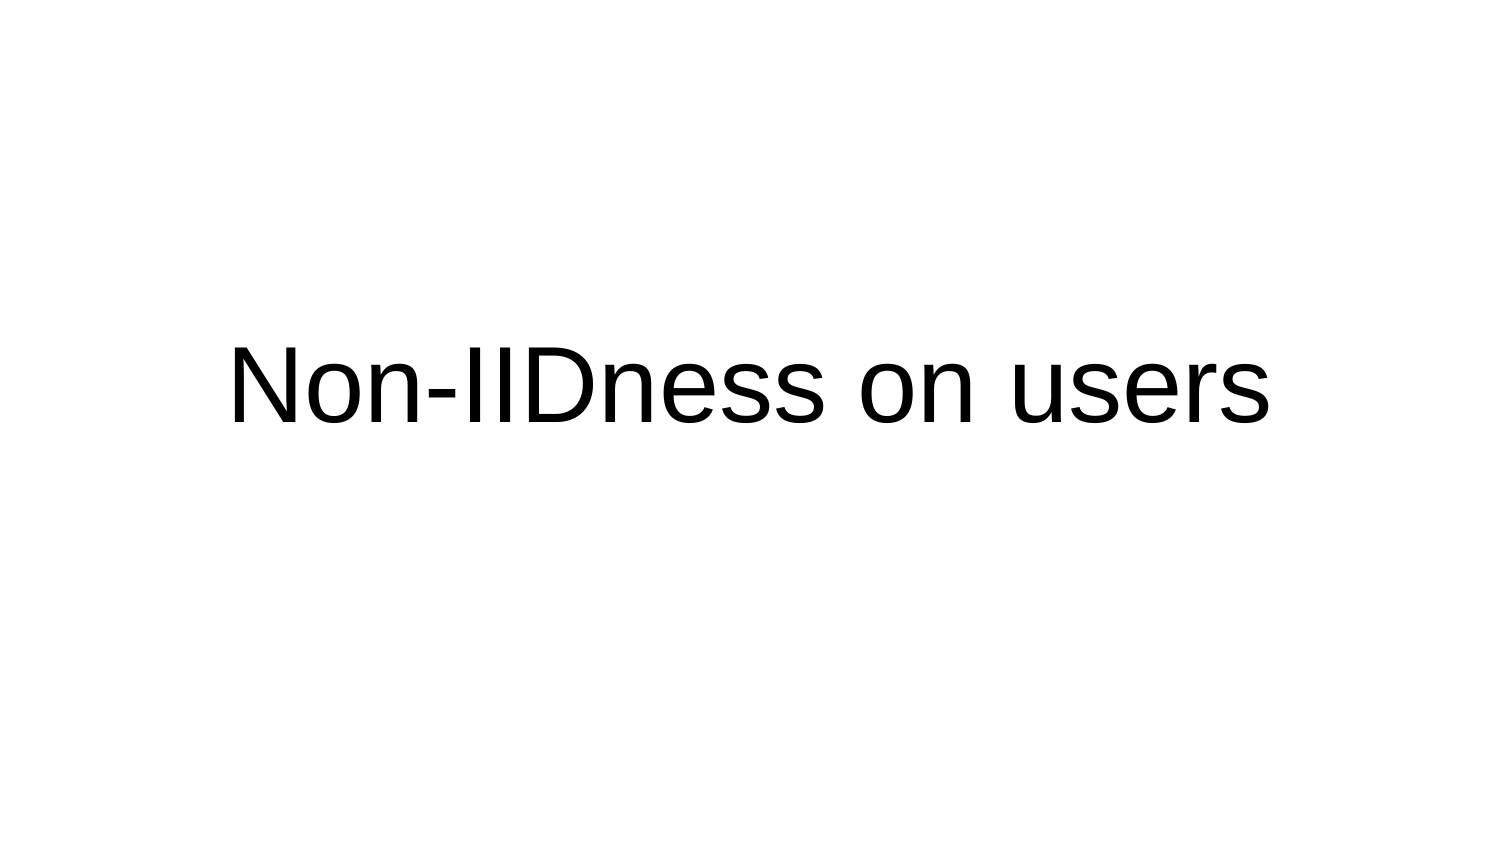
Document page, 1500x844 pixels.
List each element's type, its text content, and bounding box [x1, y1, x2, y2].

title Non-IIDness on users [51, 122, 1449, 459]
